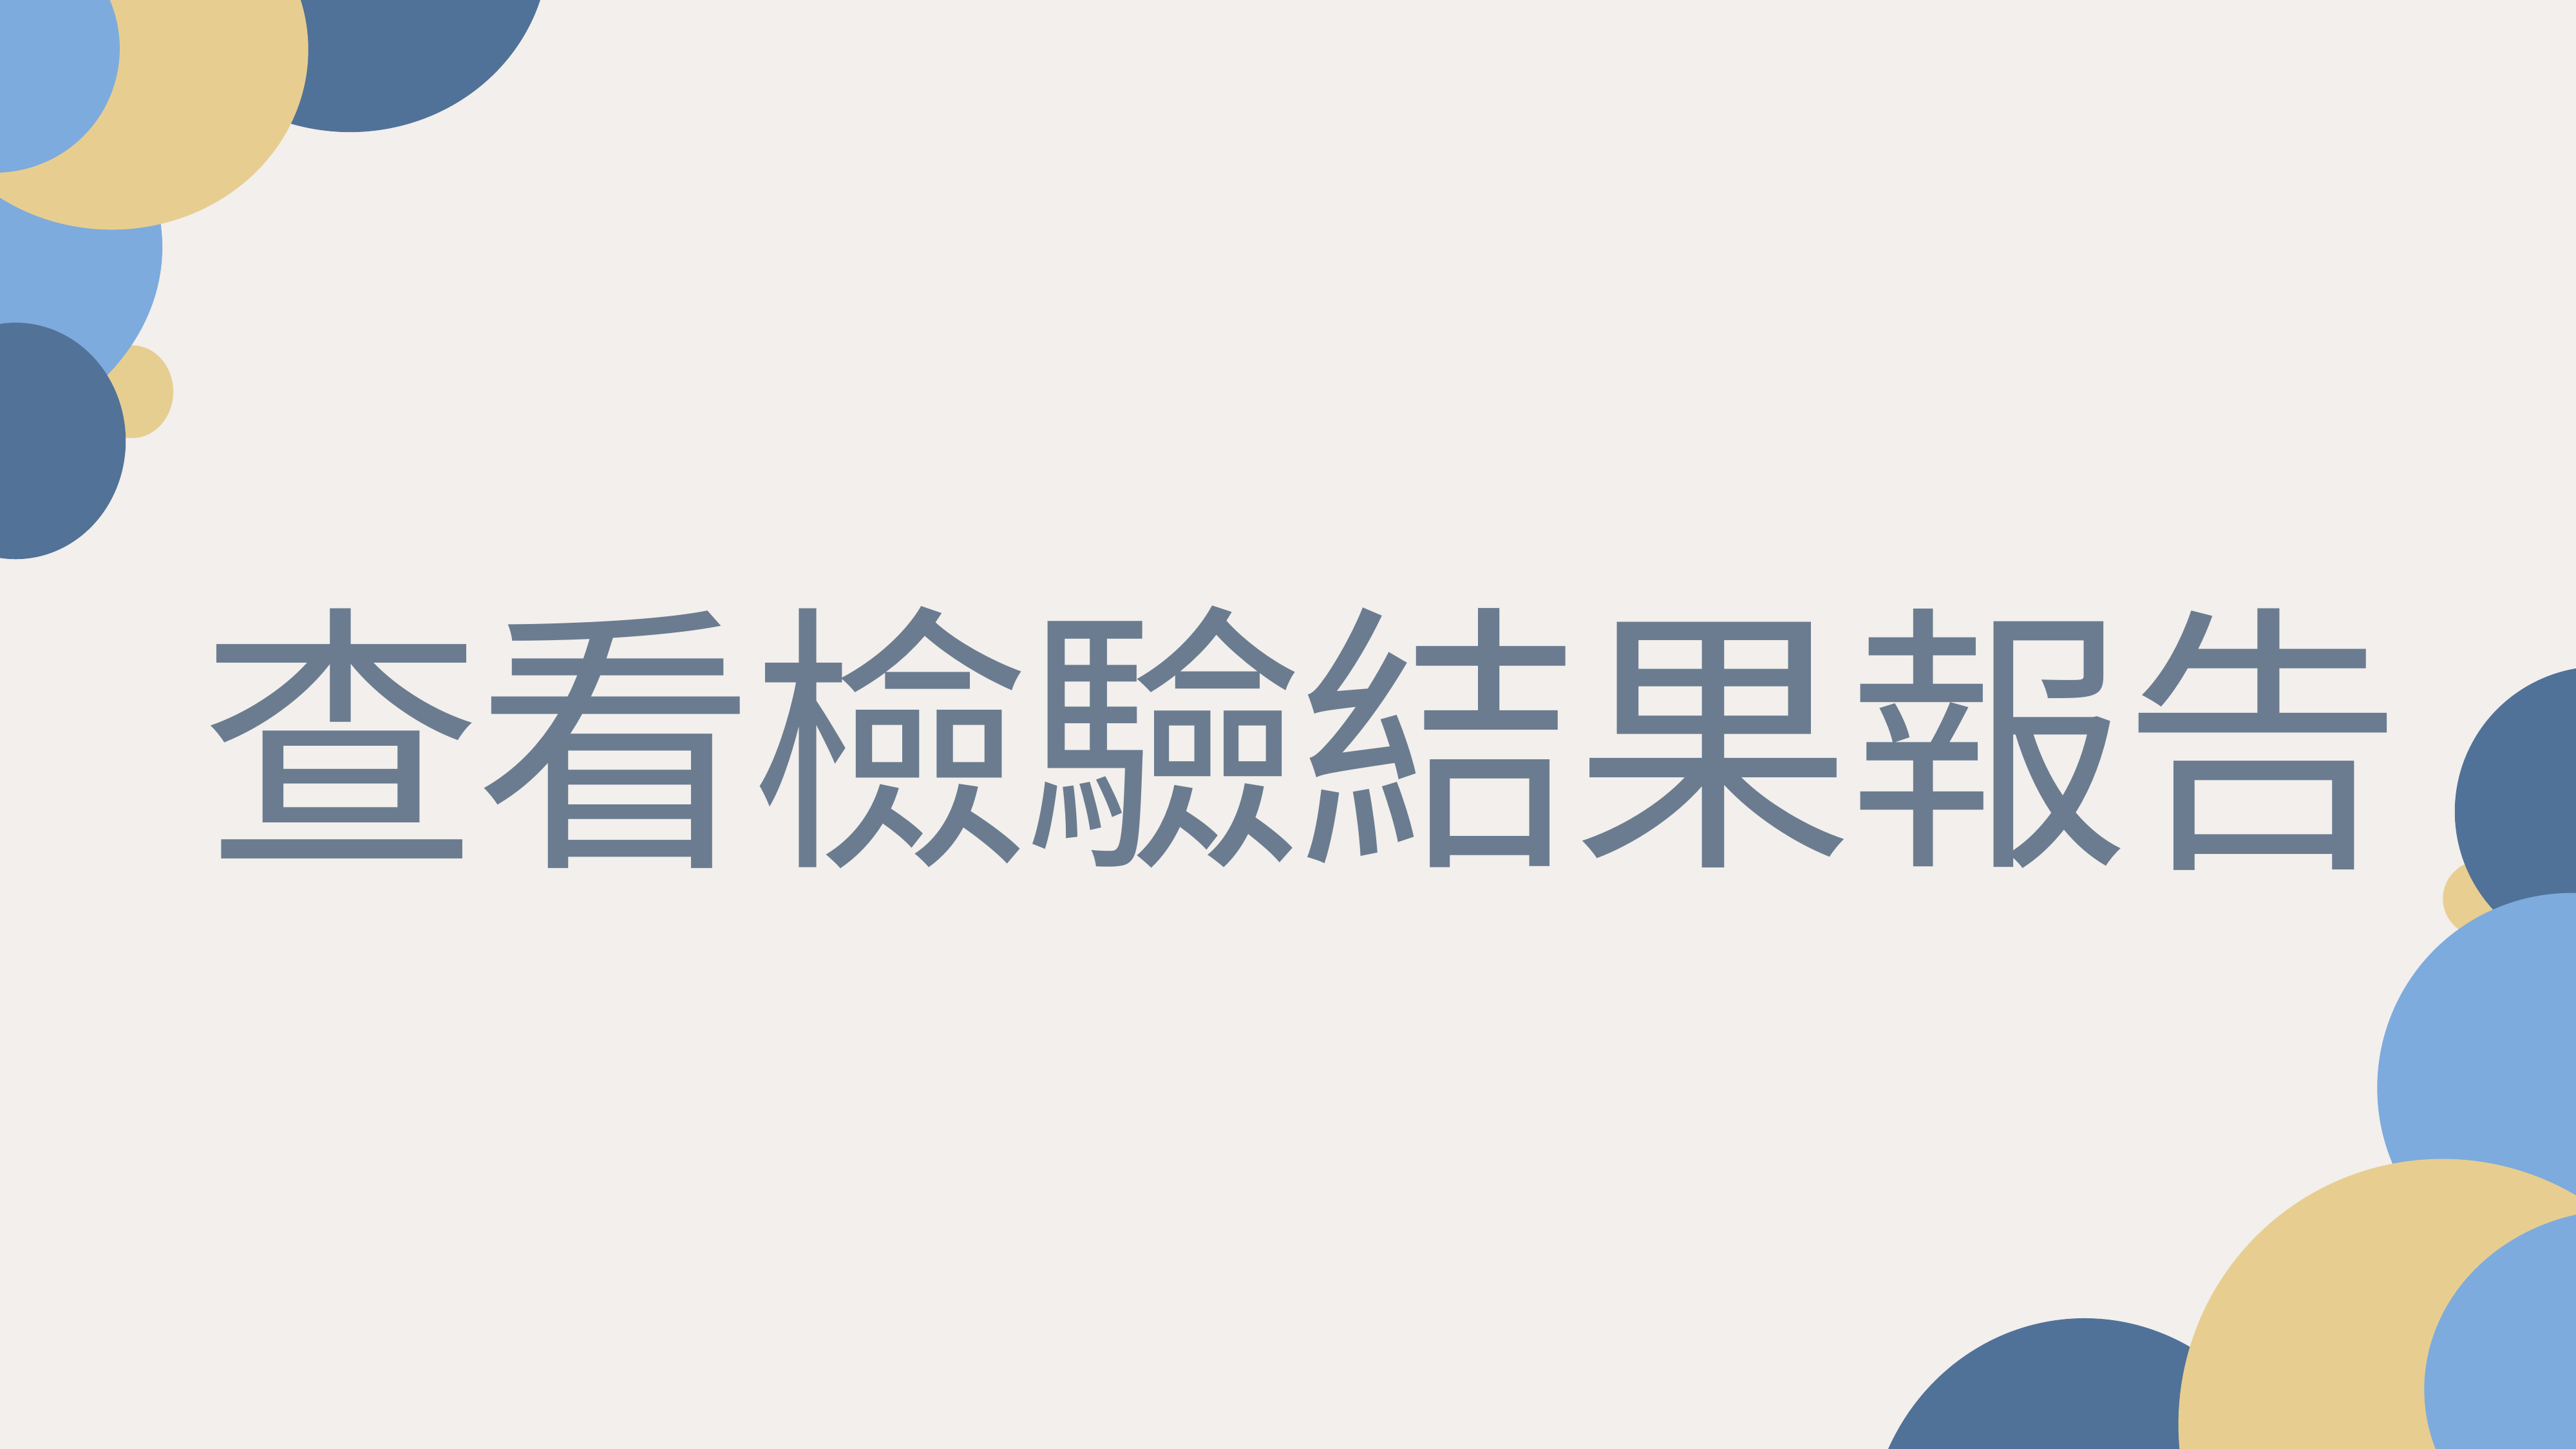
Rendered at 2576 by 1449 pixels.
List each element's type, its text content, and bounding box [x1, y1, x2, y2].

title 查看檢驗結果報告 [194, 482, 2429, 908]
text_box [0, 323, 126, 560]
text_box [2454, 668, 2576, 909]
text_box [0, 198, 163, 375]
text_box [2424, 1215, 2576, 1449]
text_box [2377, 893, 2576, 1195]
text_box [0, 0, 308, 230]
text_box [291, 0, 540, 133]
text_box [0, 0, 120, 173]
text_box [2178, 1159, 2576, 1449]
text_box [1888, 1318, 2190, 1449]
text_box [2443, 864, 2492, 929]
text_box [108, 345, 173, 439]
